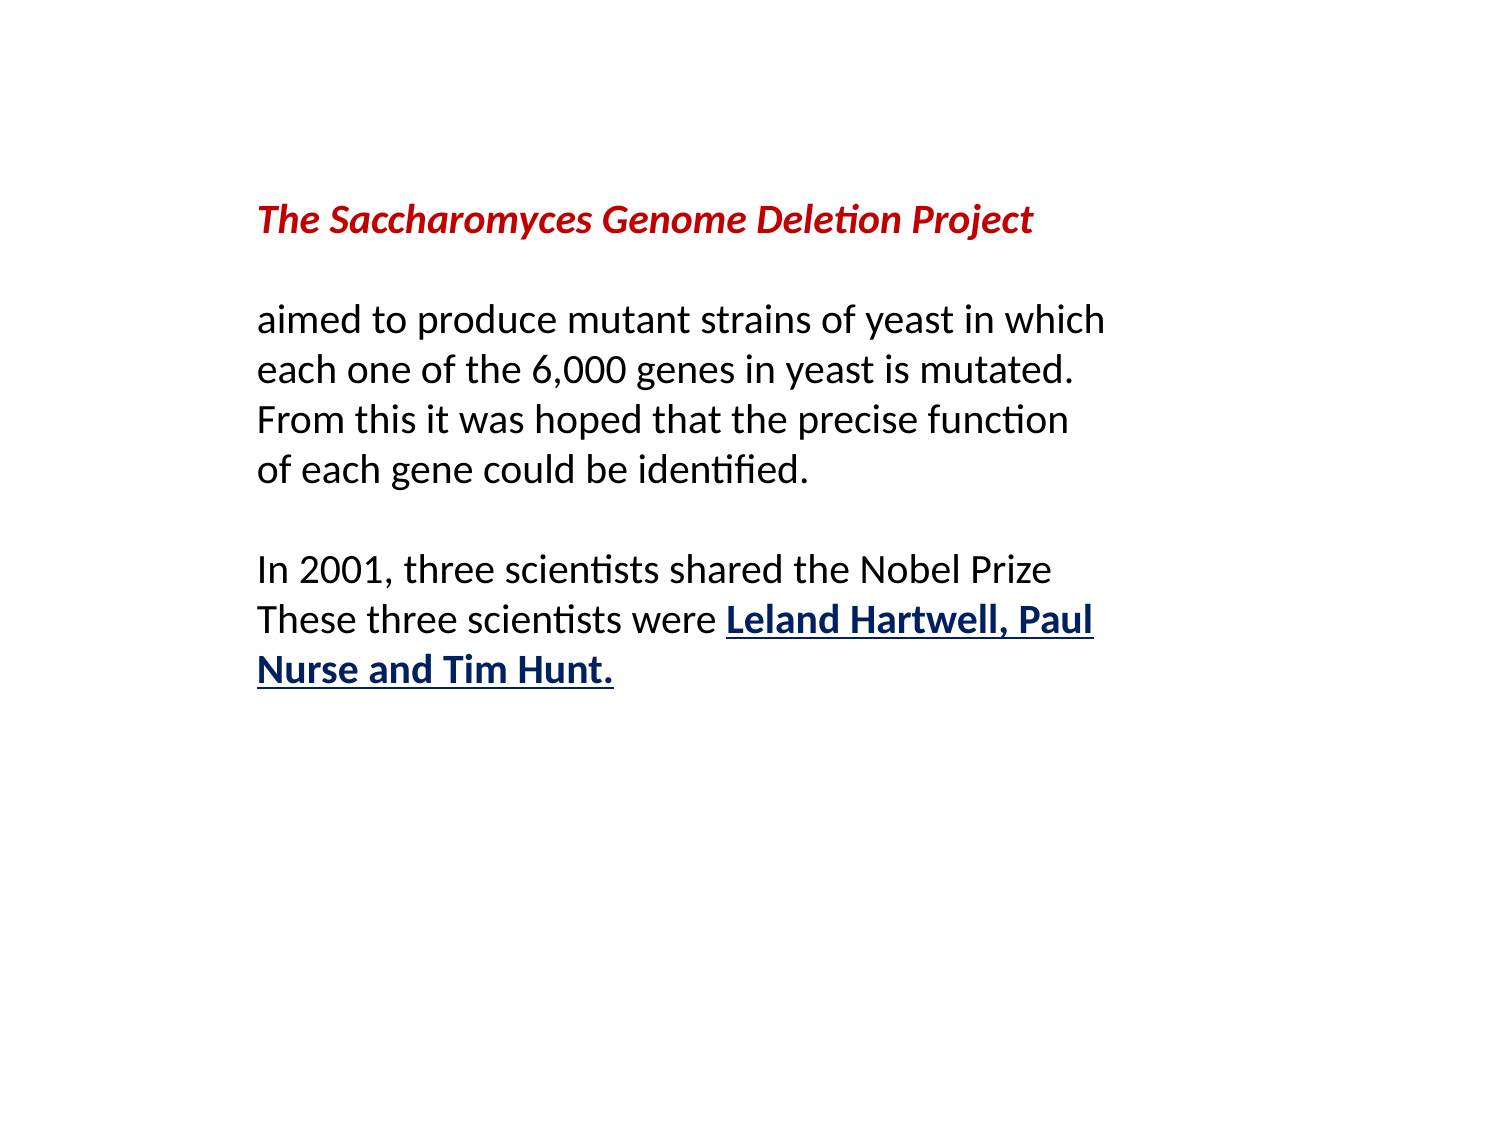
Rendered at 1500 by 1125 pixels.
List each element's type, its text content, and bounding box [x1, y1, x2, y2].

text_box The Saccharomyces Genome Deletion Project aimed to produce mutant strains of yeast in which each one of the 6,000 genes in yeast is mutated. From this it was hoped that the precise function of each gene could be identified. In 2001, three scientists shared the Nobel Prize These three scientists were Leland Hartwell, Paul Nurse and Tim Hunt. [242, 184, 1122, 850]
